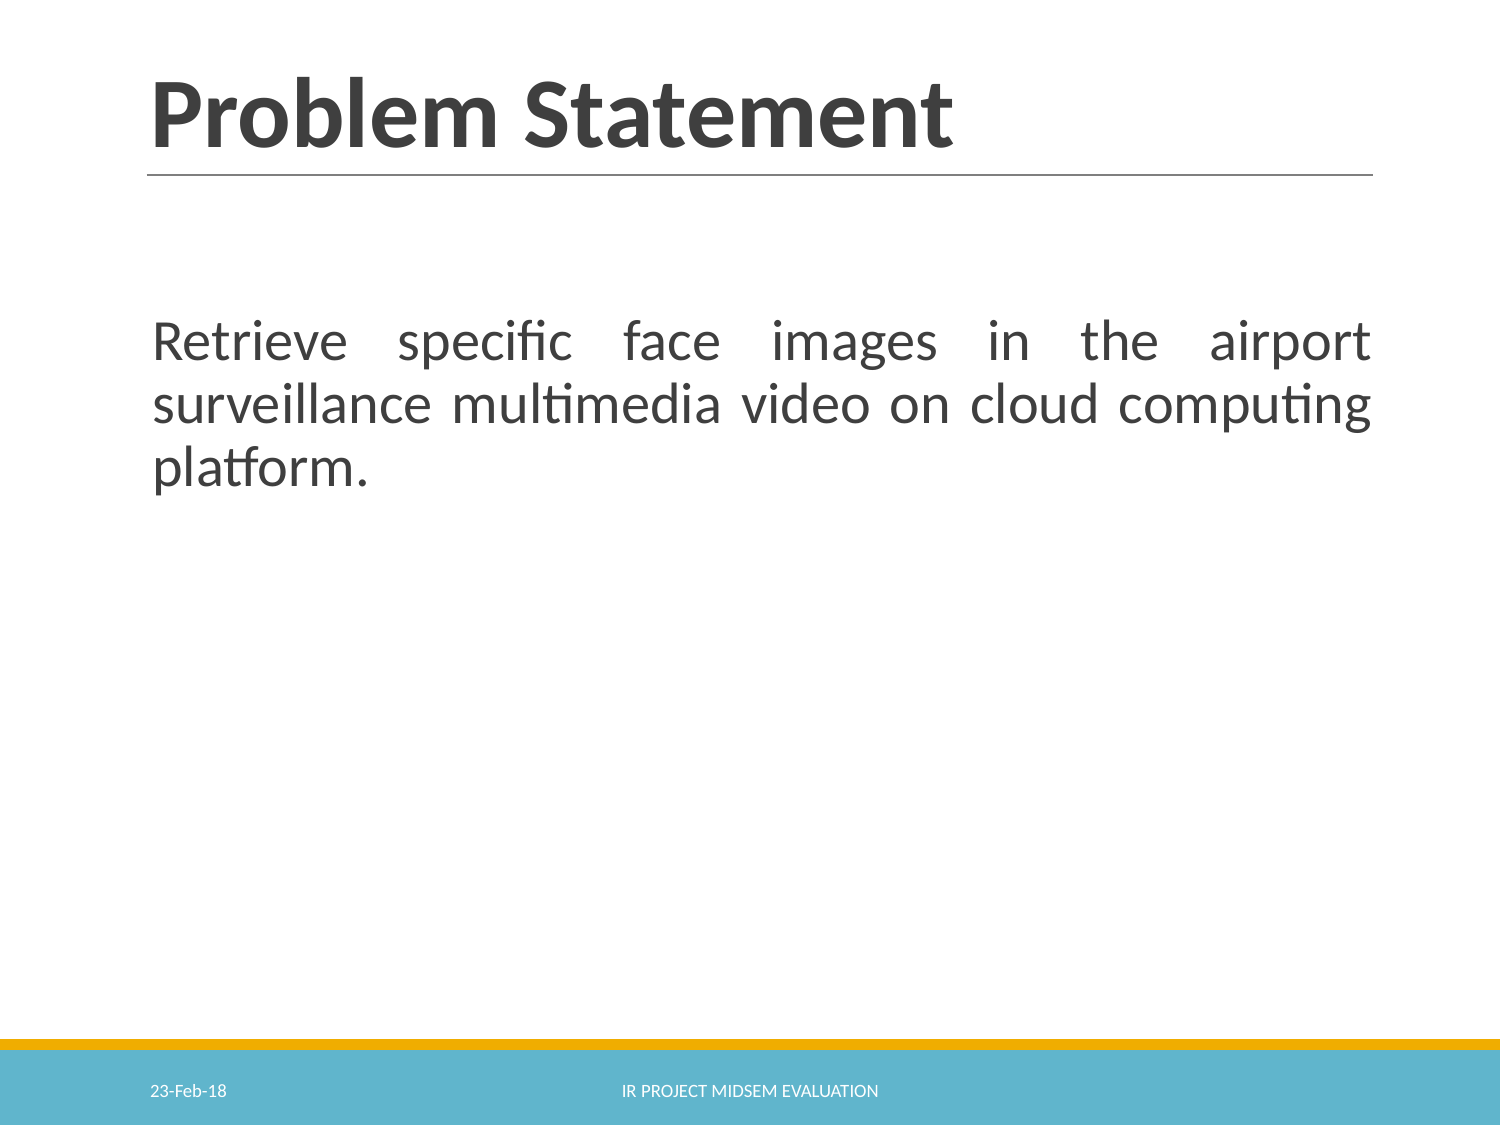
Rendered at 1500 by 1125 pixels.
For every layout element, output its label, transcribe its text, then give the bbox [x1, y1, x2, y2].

slide_number 23-Feb-18 [135, 1059, 440, 1120]
footer IR PROJECT MIDSEM EVALUATION [453, 1059, 1047, 1120]
list Retrieve specific face images in the airport surveillance multimedia video on cloud computing platform. [137, 302, 1373, 963]
title Problem Statement [135, 47, 1373, 175]
